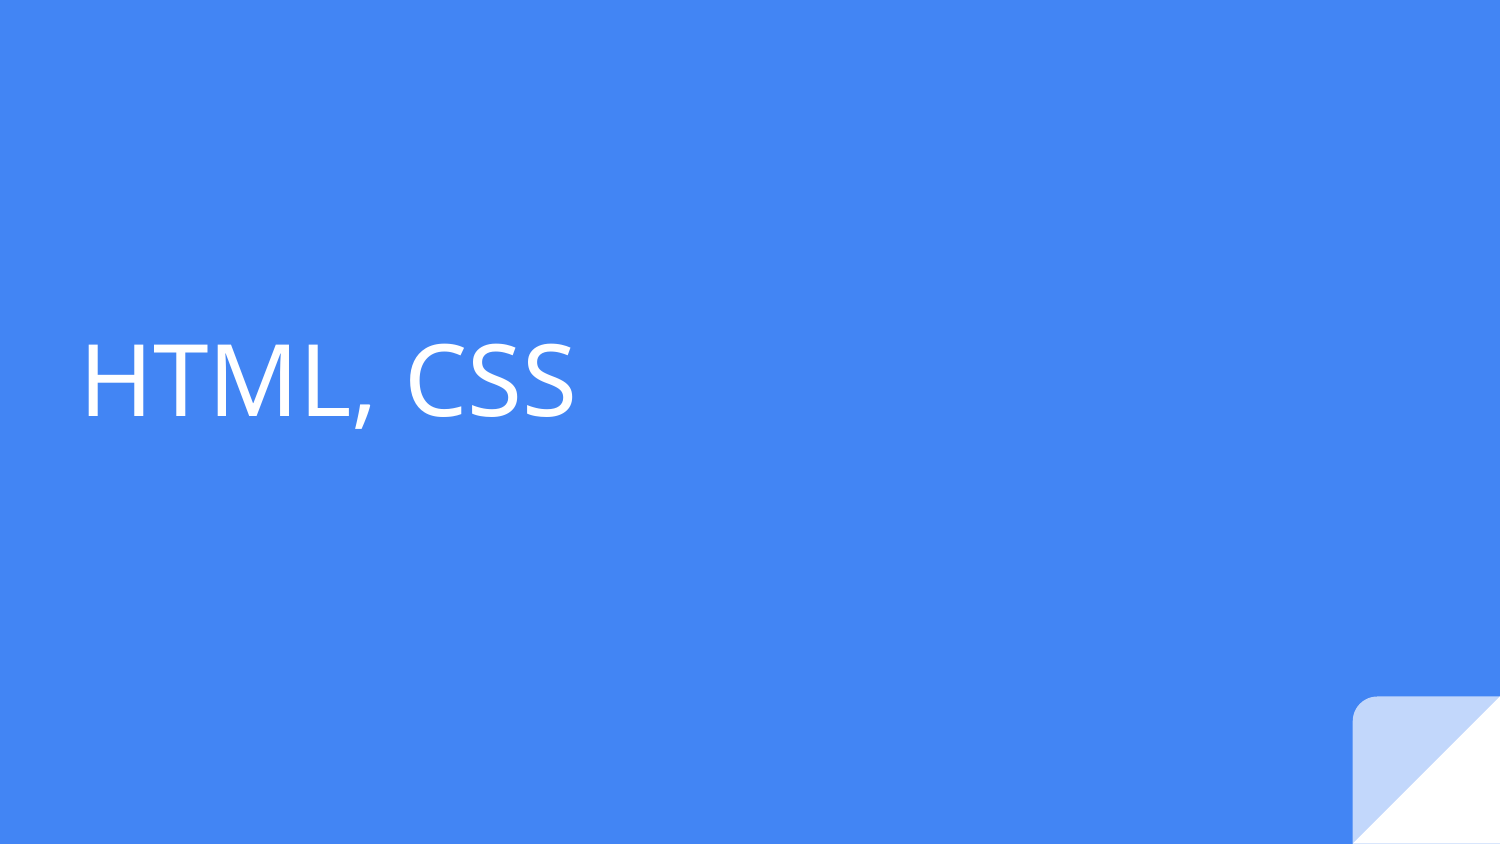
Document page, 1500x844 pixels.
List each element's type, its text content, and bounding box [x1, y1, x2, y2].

title HTML, CSS [64, 298, 1413, 452]
